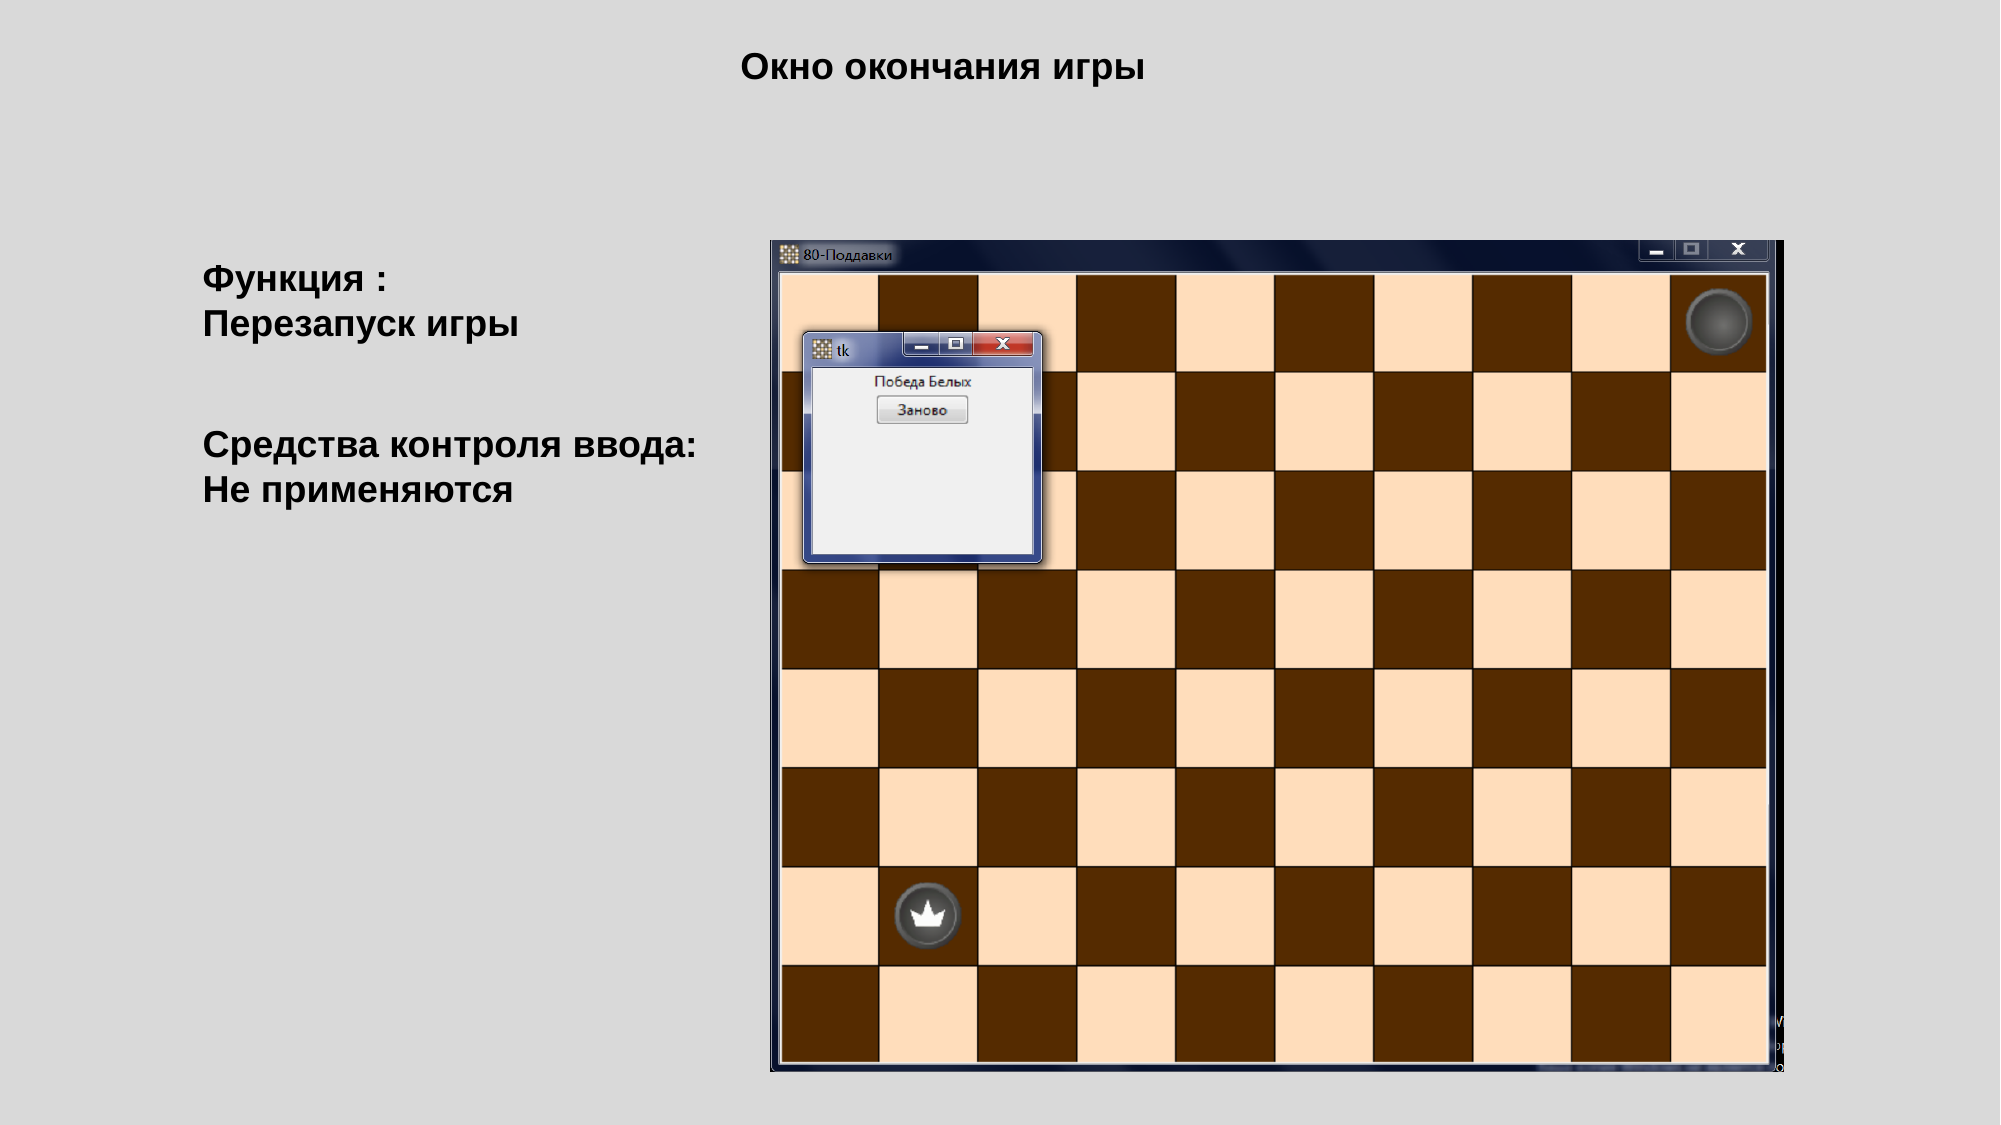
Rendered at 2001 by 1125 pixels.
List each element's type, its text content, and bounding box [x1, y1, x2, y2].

text_box Функция : Перезапуск игры [187, 246, 765, 352]
text_box Средства контроля ввода: Не применяются [187, 412, 750, 518]
text_box Окно окончания игры [725, 34, 1170, 95]
picture [770, 240, 1784, 1072]
